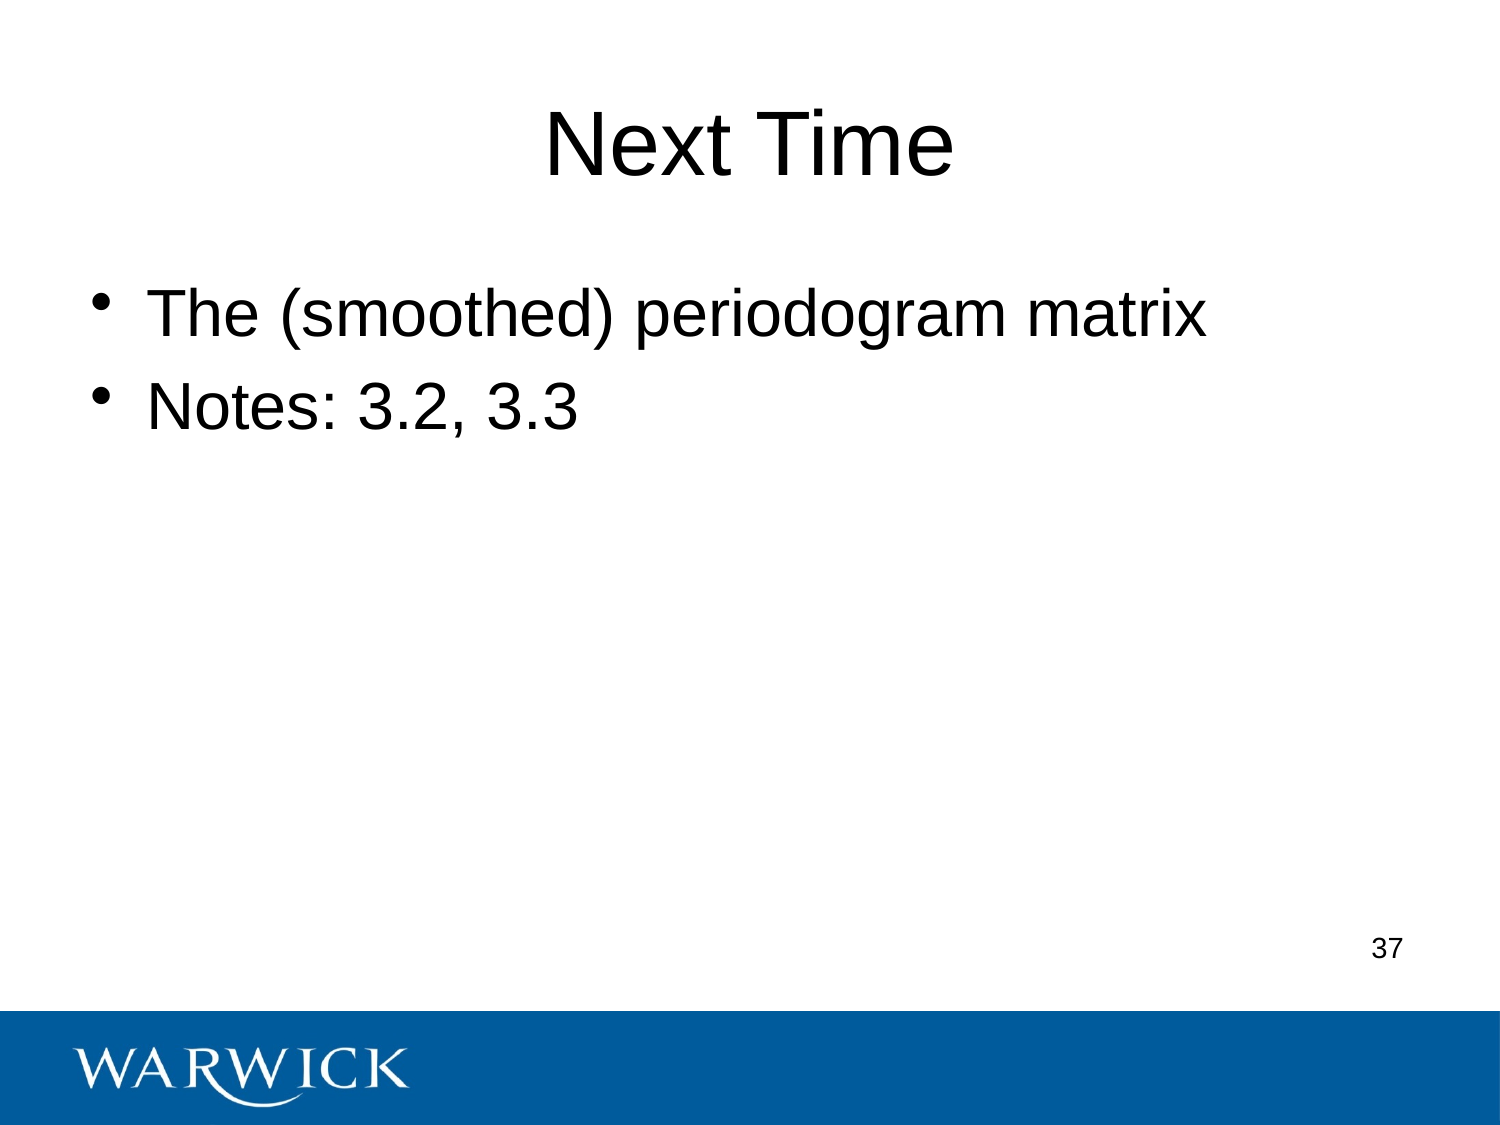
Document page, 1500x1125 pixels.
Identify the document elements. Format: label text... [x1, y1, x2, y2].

title Next Time [75, 45, 1425, 233]
list The (smoothed) periodogram matrix Notes: 3.2, 3.3 [75, 262, 1425, 976]
slide_number 37 [1068, 921, 1419, 1000]
picture [0, 1011, 1500, 1125]
